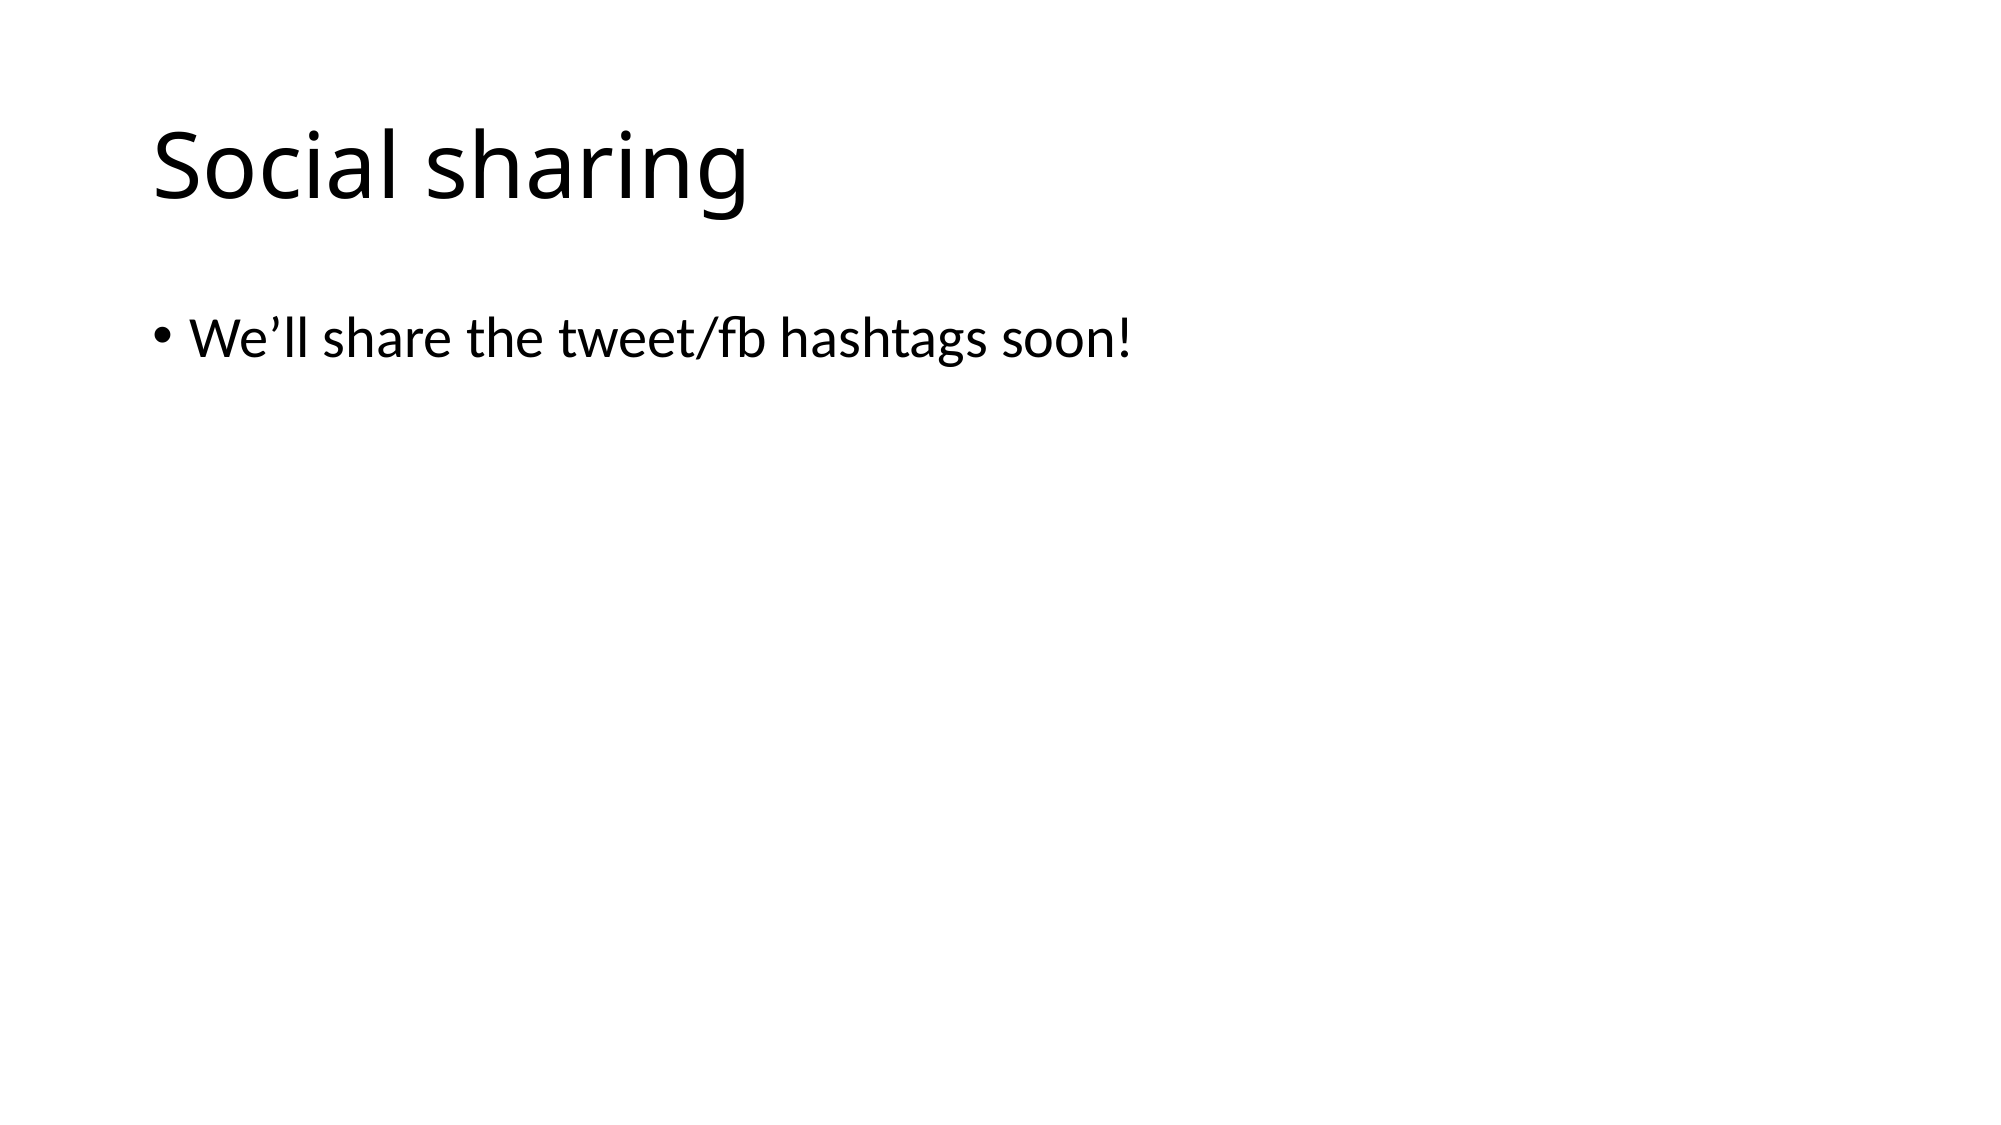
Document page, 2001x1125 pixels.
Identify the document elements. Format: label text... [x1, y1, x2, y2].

list We’ll share the tweet/fb hashtags soon! [137, 299, 1863, 1014]
title Social sharing [137, 59, 1863, 278]
